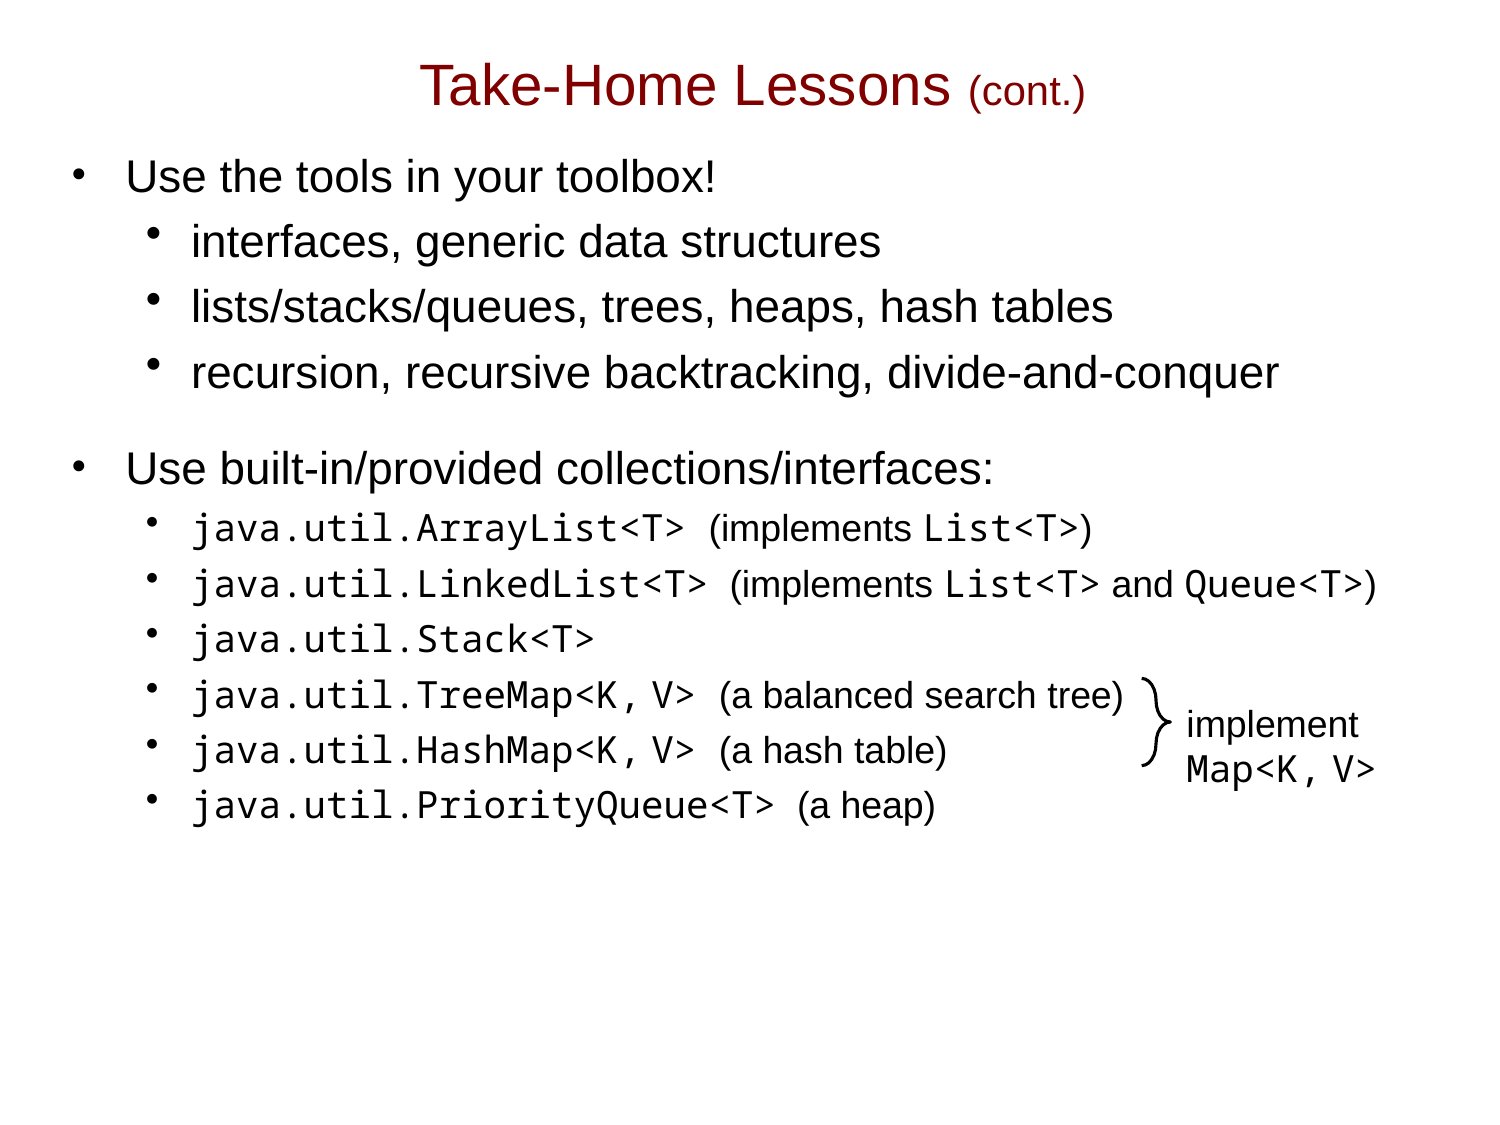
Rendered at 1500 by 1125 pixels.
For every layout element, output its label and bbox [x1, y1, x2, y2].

title [64, 12, 1442, 138]
list [55, 138, 1500, 1060]
text_box [1141, 678, 1392, 798]
